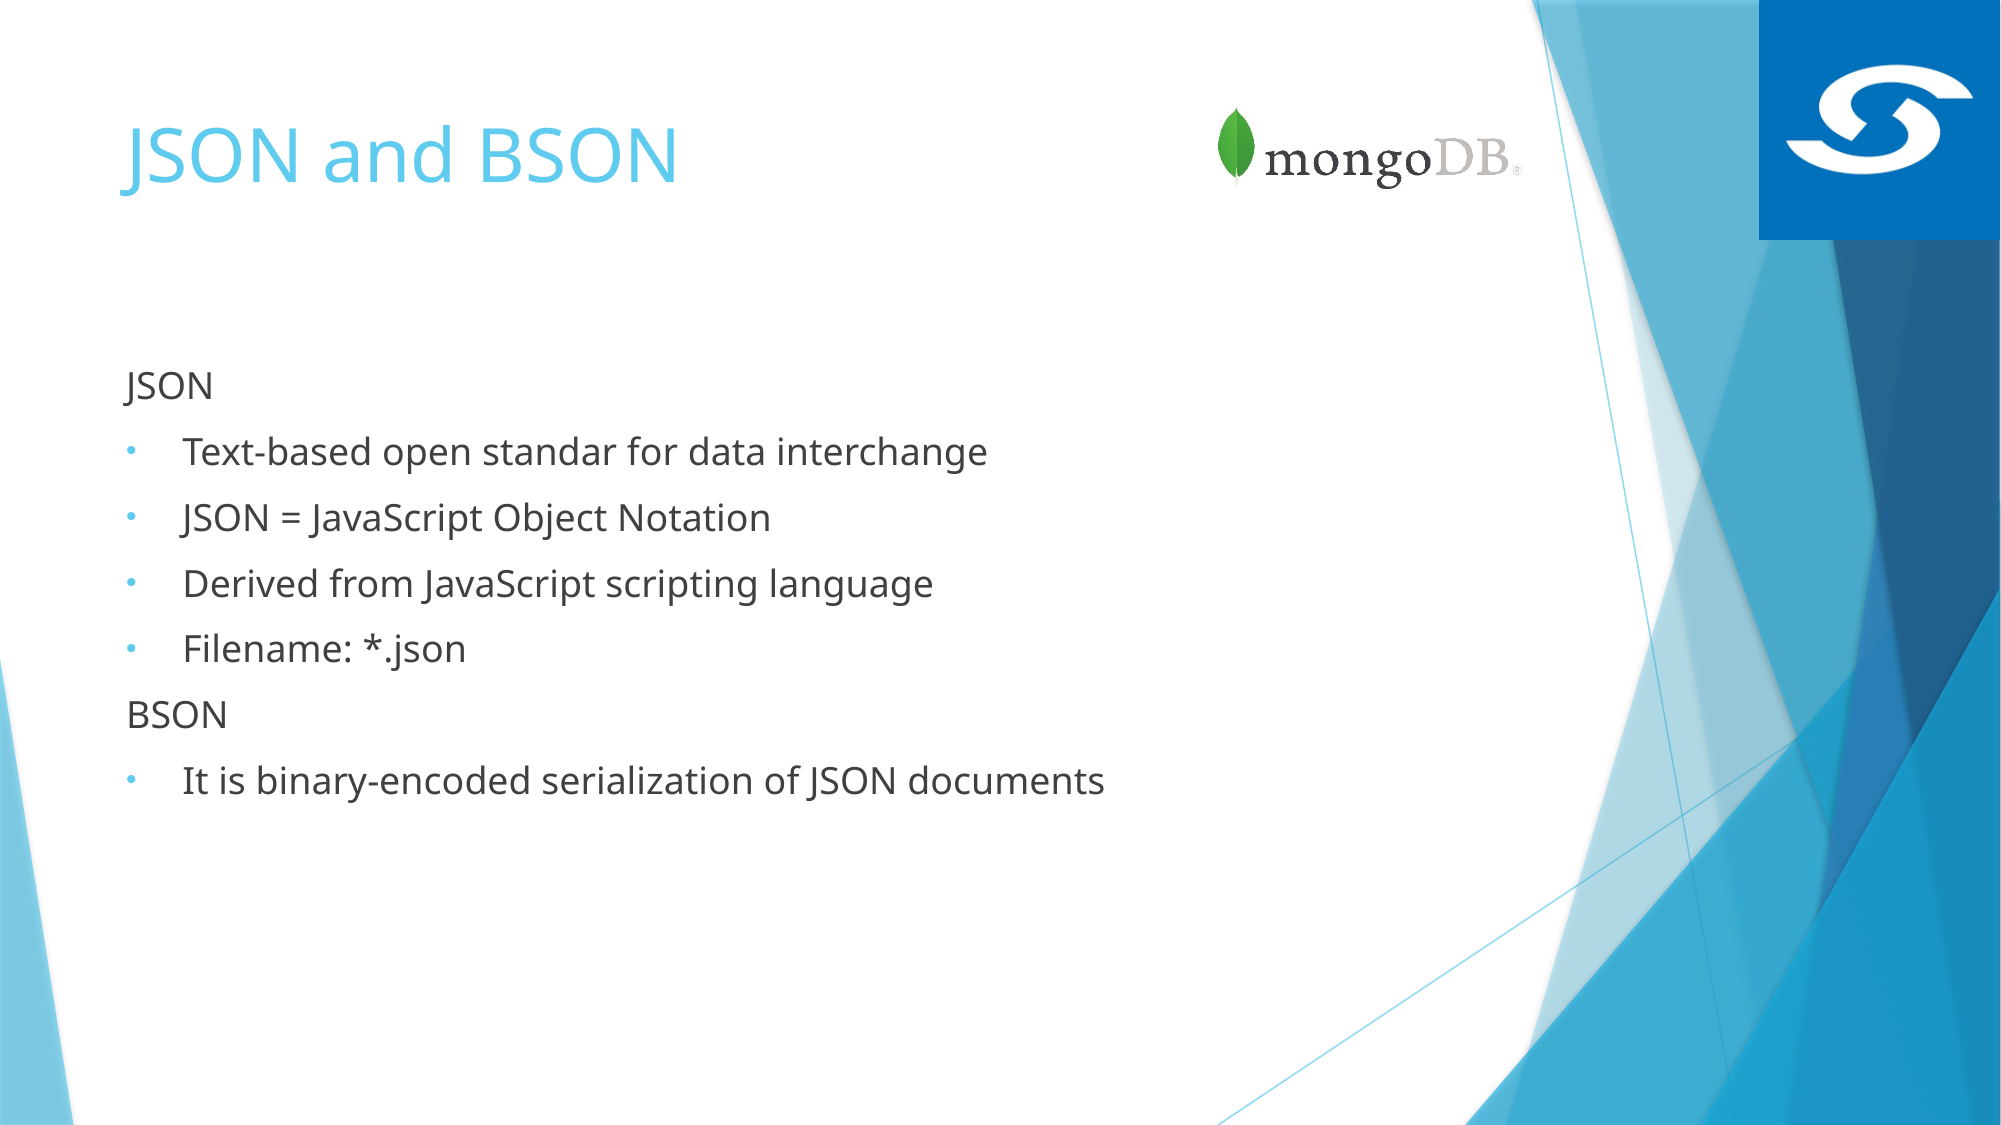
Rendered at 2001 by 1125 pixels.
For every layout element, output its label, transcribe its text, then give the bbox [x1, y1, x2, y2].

picture [1218, 50, 1522, 241]
picture [1759, 0, 2000, 241]
list JSON Text-based open standar for data interchange JSON = JavaScript Object Notation Derived from JavaScript scripting language Filename: *.json BSON It is binary-encoded serialization of JSON documents [111, 354, 1522, 992]
title JSON and BSON [111, 99, 1522, 317]
